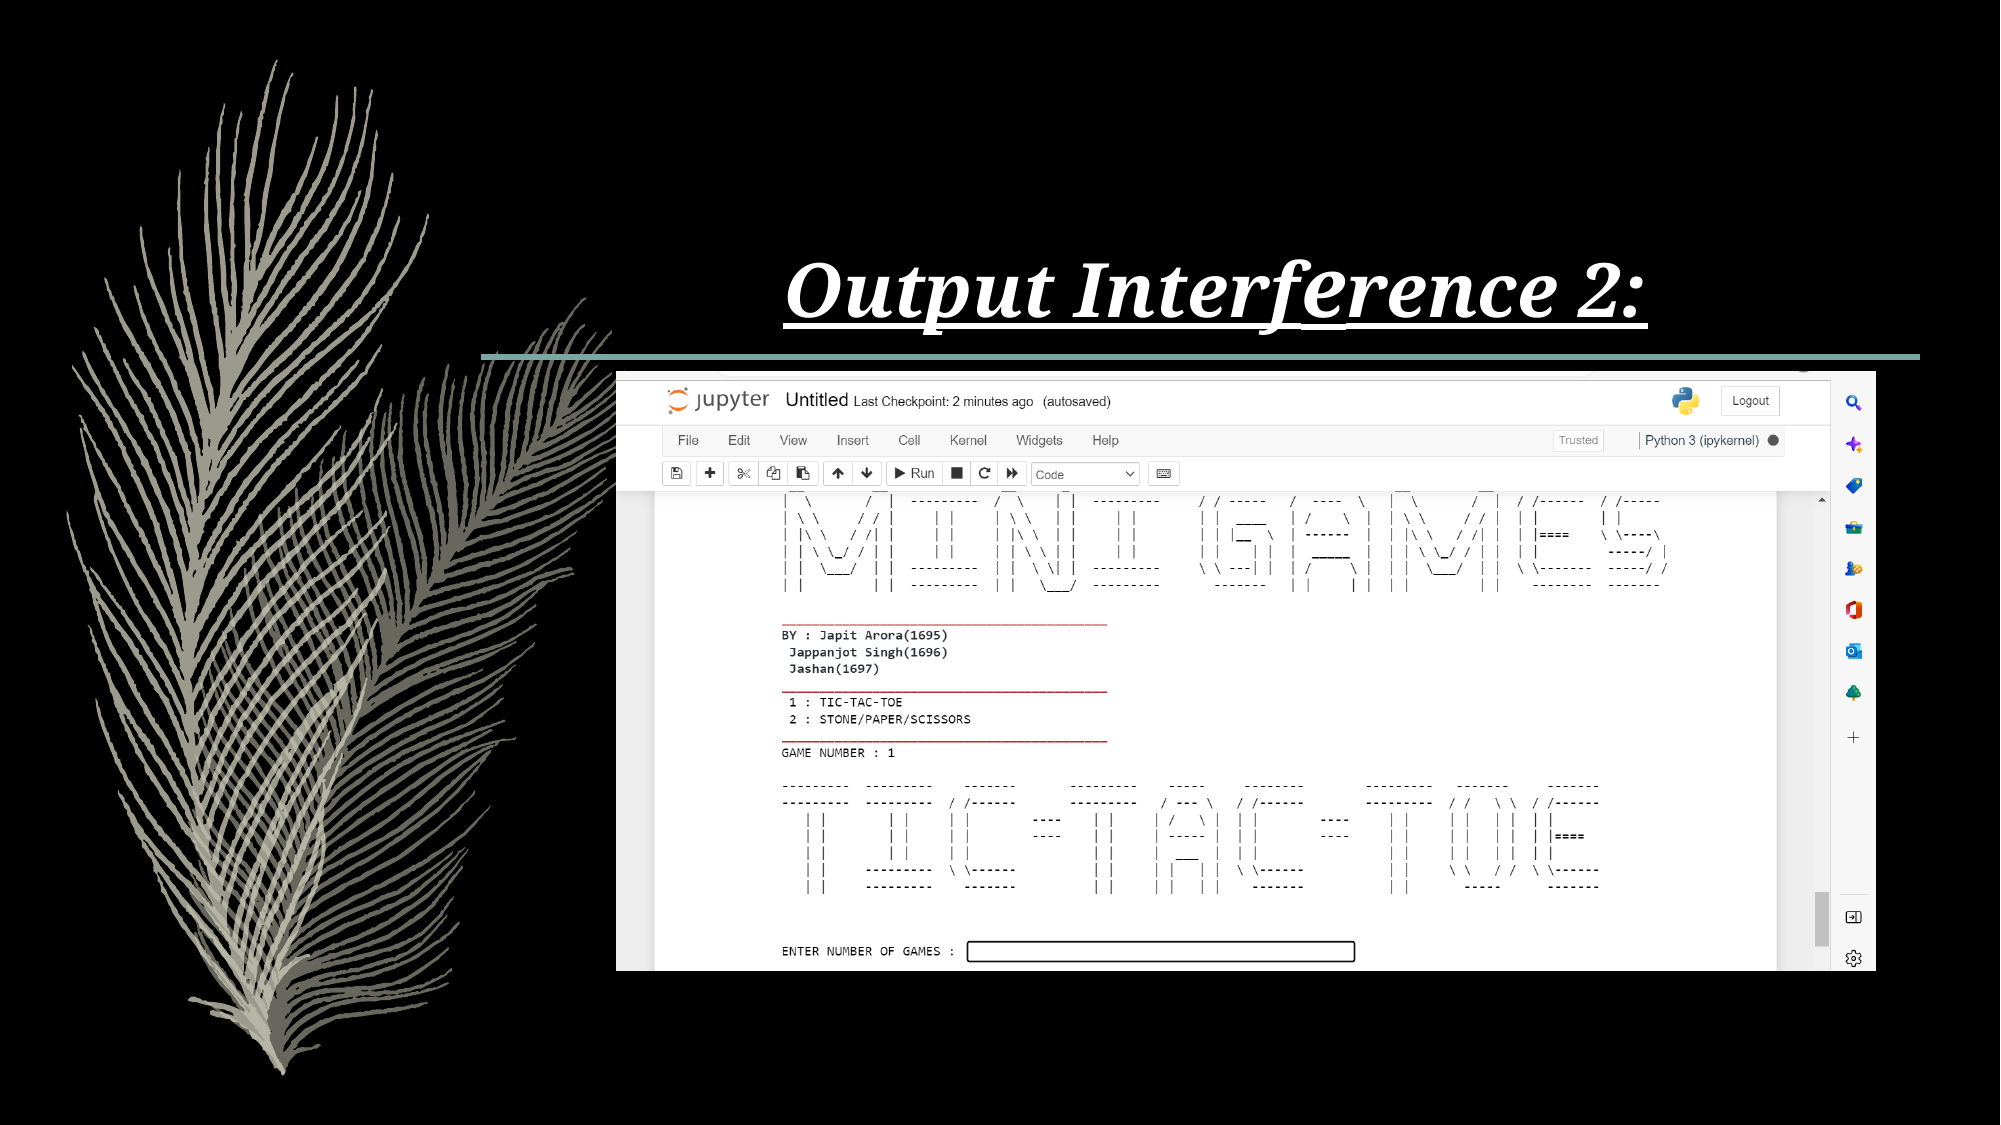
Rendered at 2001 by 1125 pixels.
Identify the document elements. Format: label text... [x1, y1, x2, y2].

title Output Interference 2: [496, 230, 1936, 487]
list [615, 371, 1876, 971]
